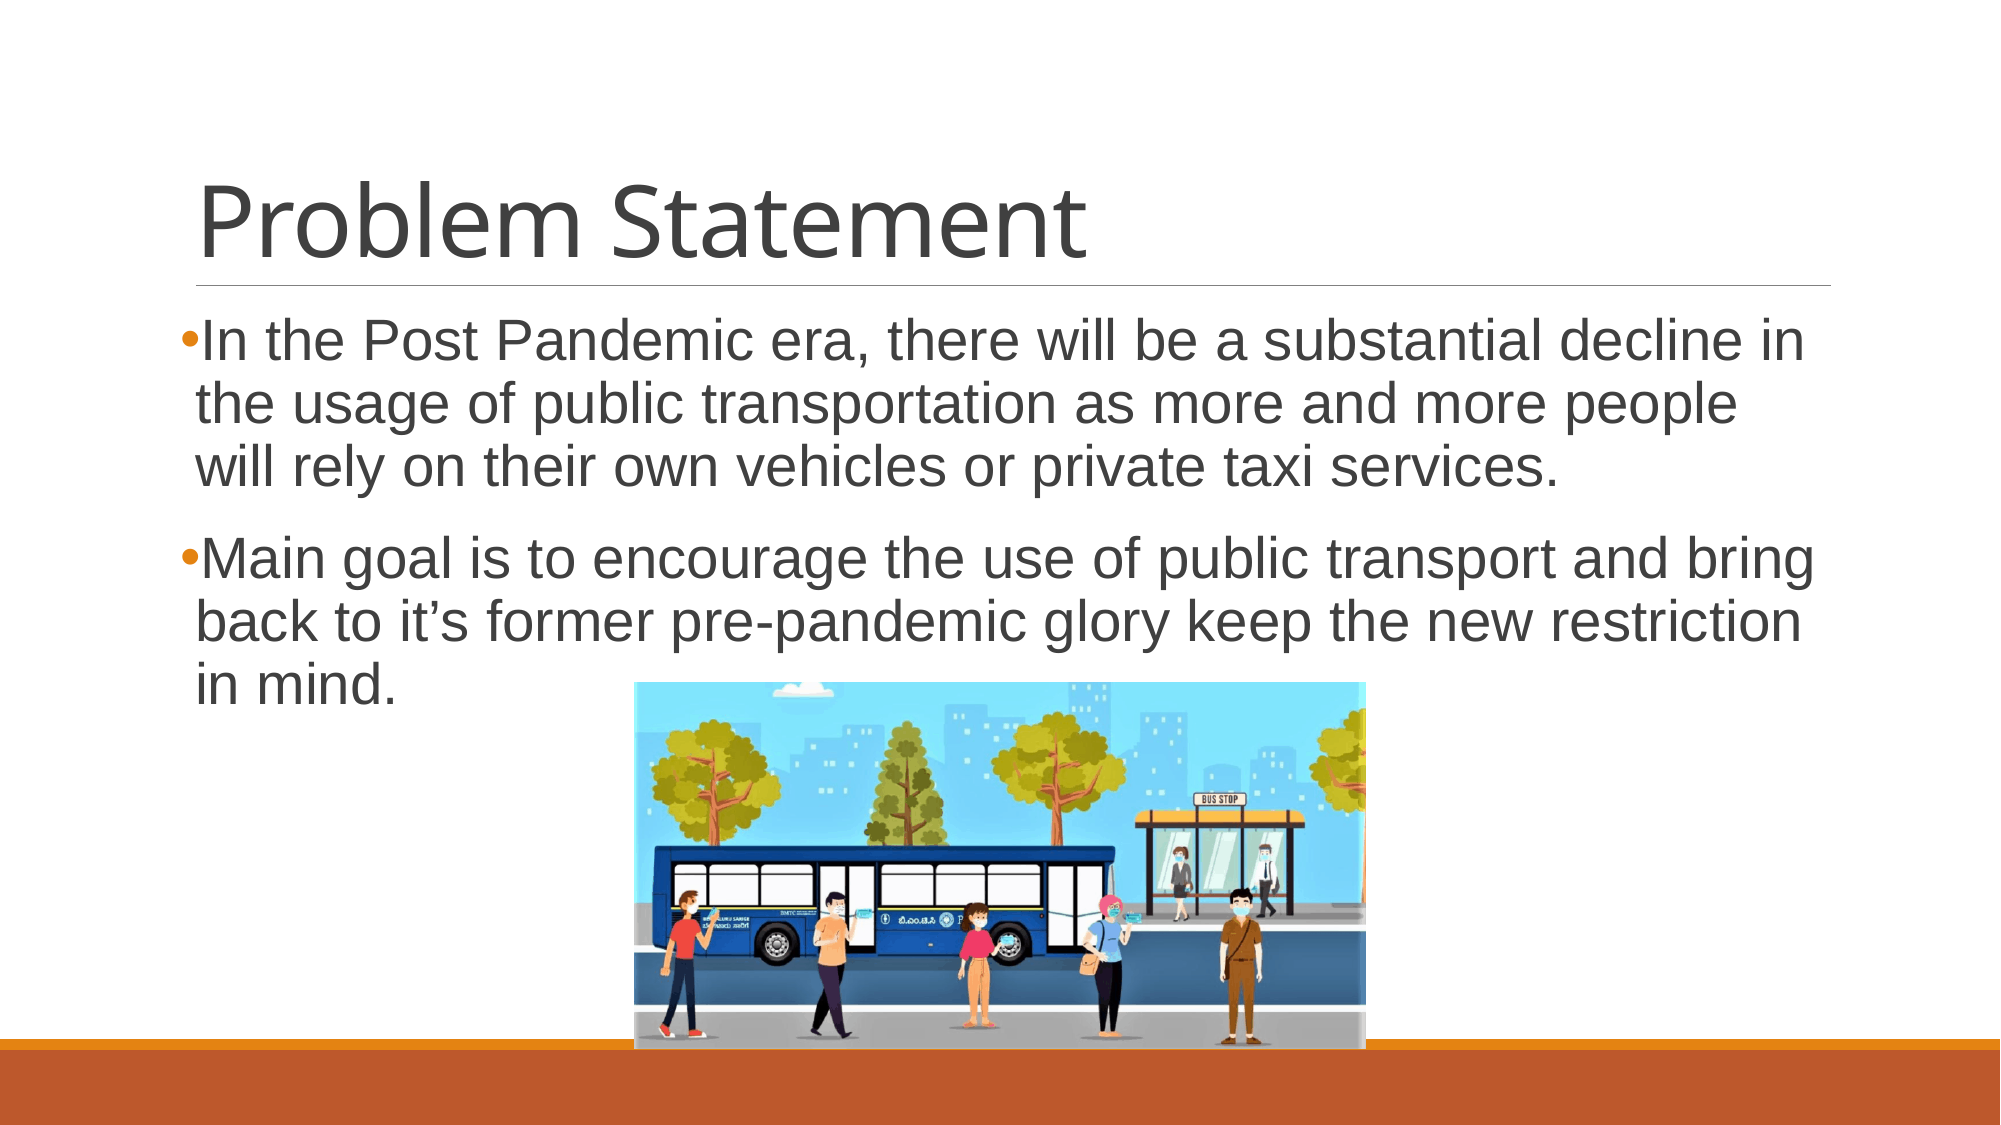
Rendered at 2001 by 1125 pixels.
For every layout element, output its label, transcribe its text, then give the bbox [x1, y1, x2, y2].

list In the Post Pandemic era, there will be a substantial decline in the usage of public transportation as more and more people will rely on their own vehicles or private taxi services. Main goal is to encourage the use of public transport and bring back to it’s former pre-pandemic glory keep the new restriction in mind. [180, 302, 1830, 963]
picture [633, 682, 1367, 1049]
title Problem Statement [180, 47, 1830, 285]
